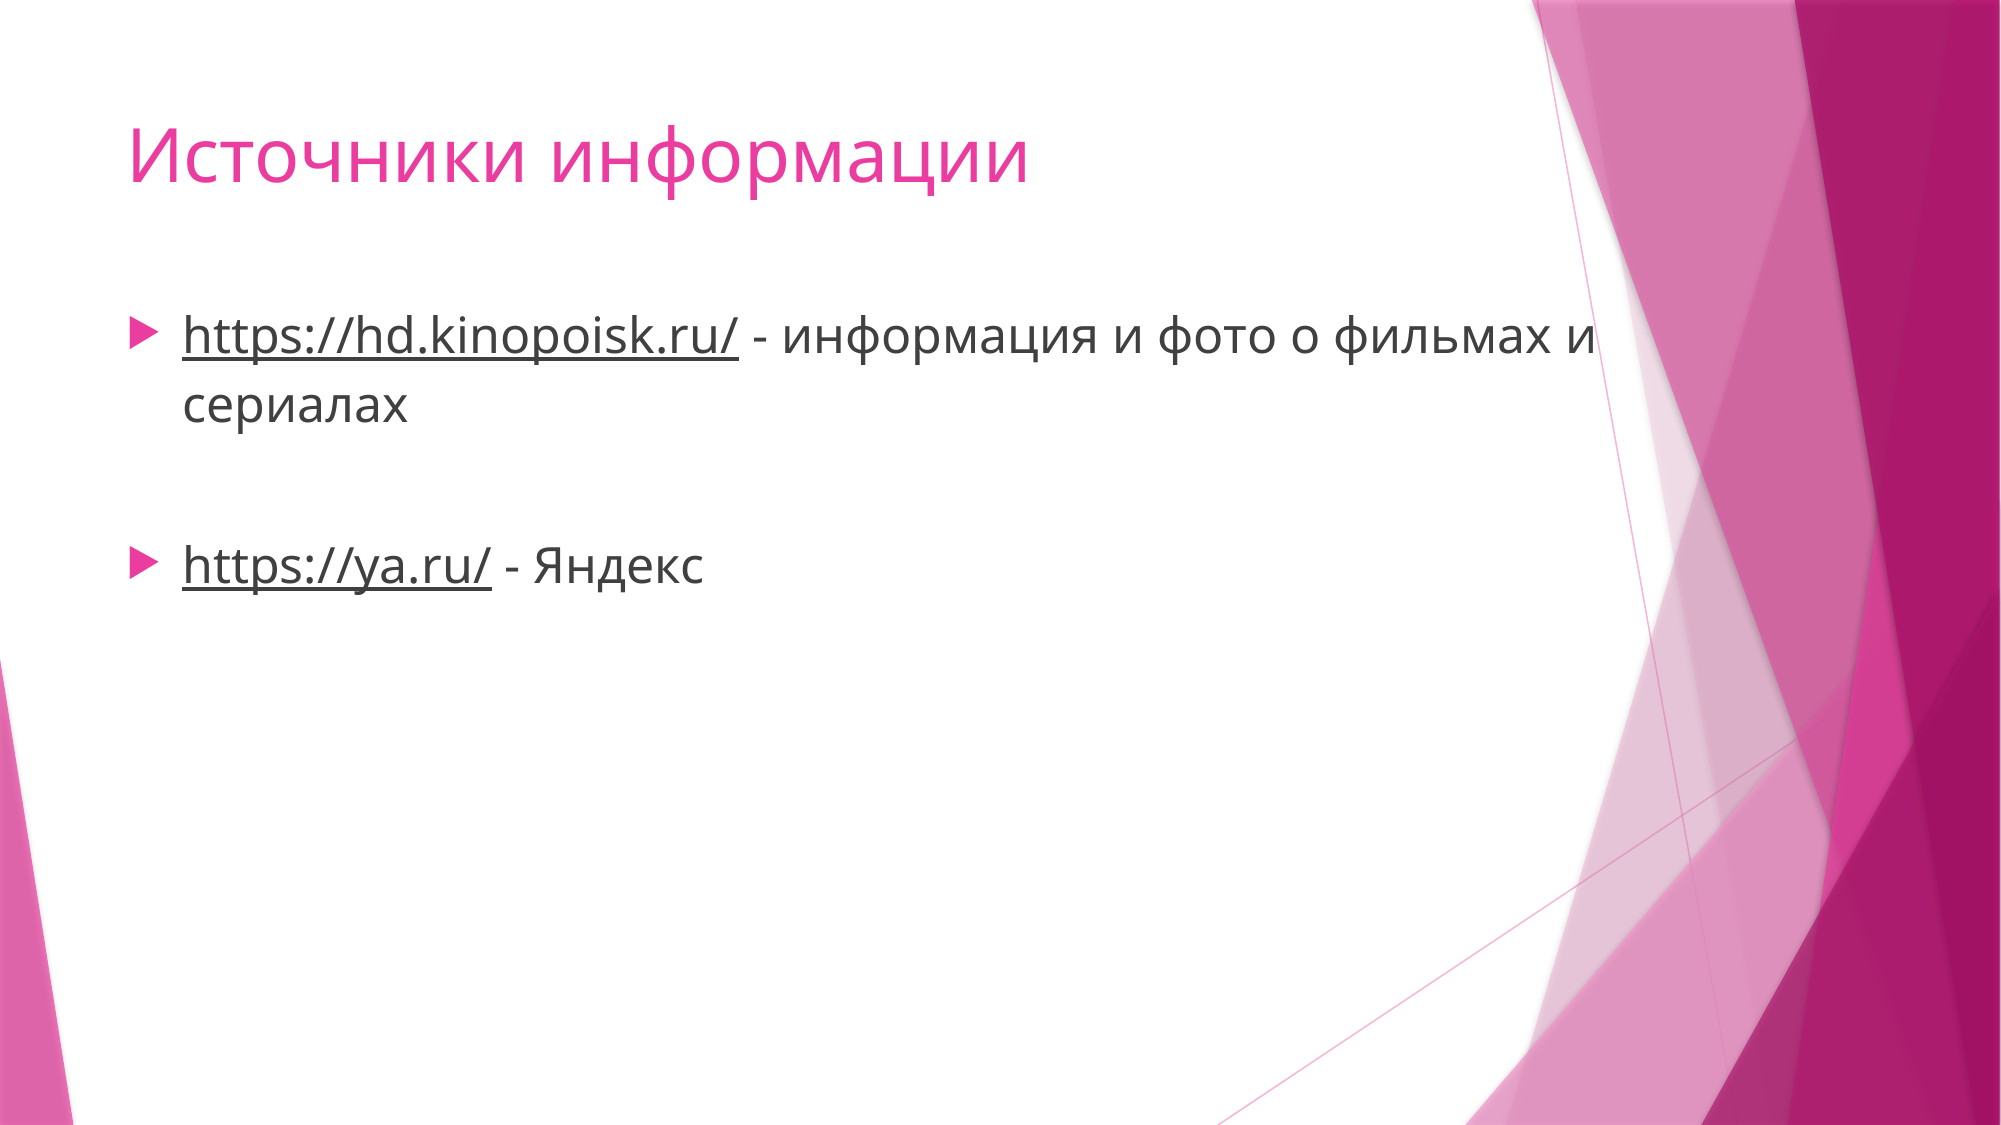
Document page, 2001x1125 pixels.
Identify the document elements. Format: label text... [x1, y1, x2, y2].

title Источники информации [111, 99, 1522, 296]
list https://hd.kinopoisk.ru/ - информация и фото о фильмах и сериалах https://ya.ru/ - Яндекс [111, 296, 1739, 933]
